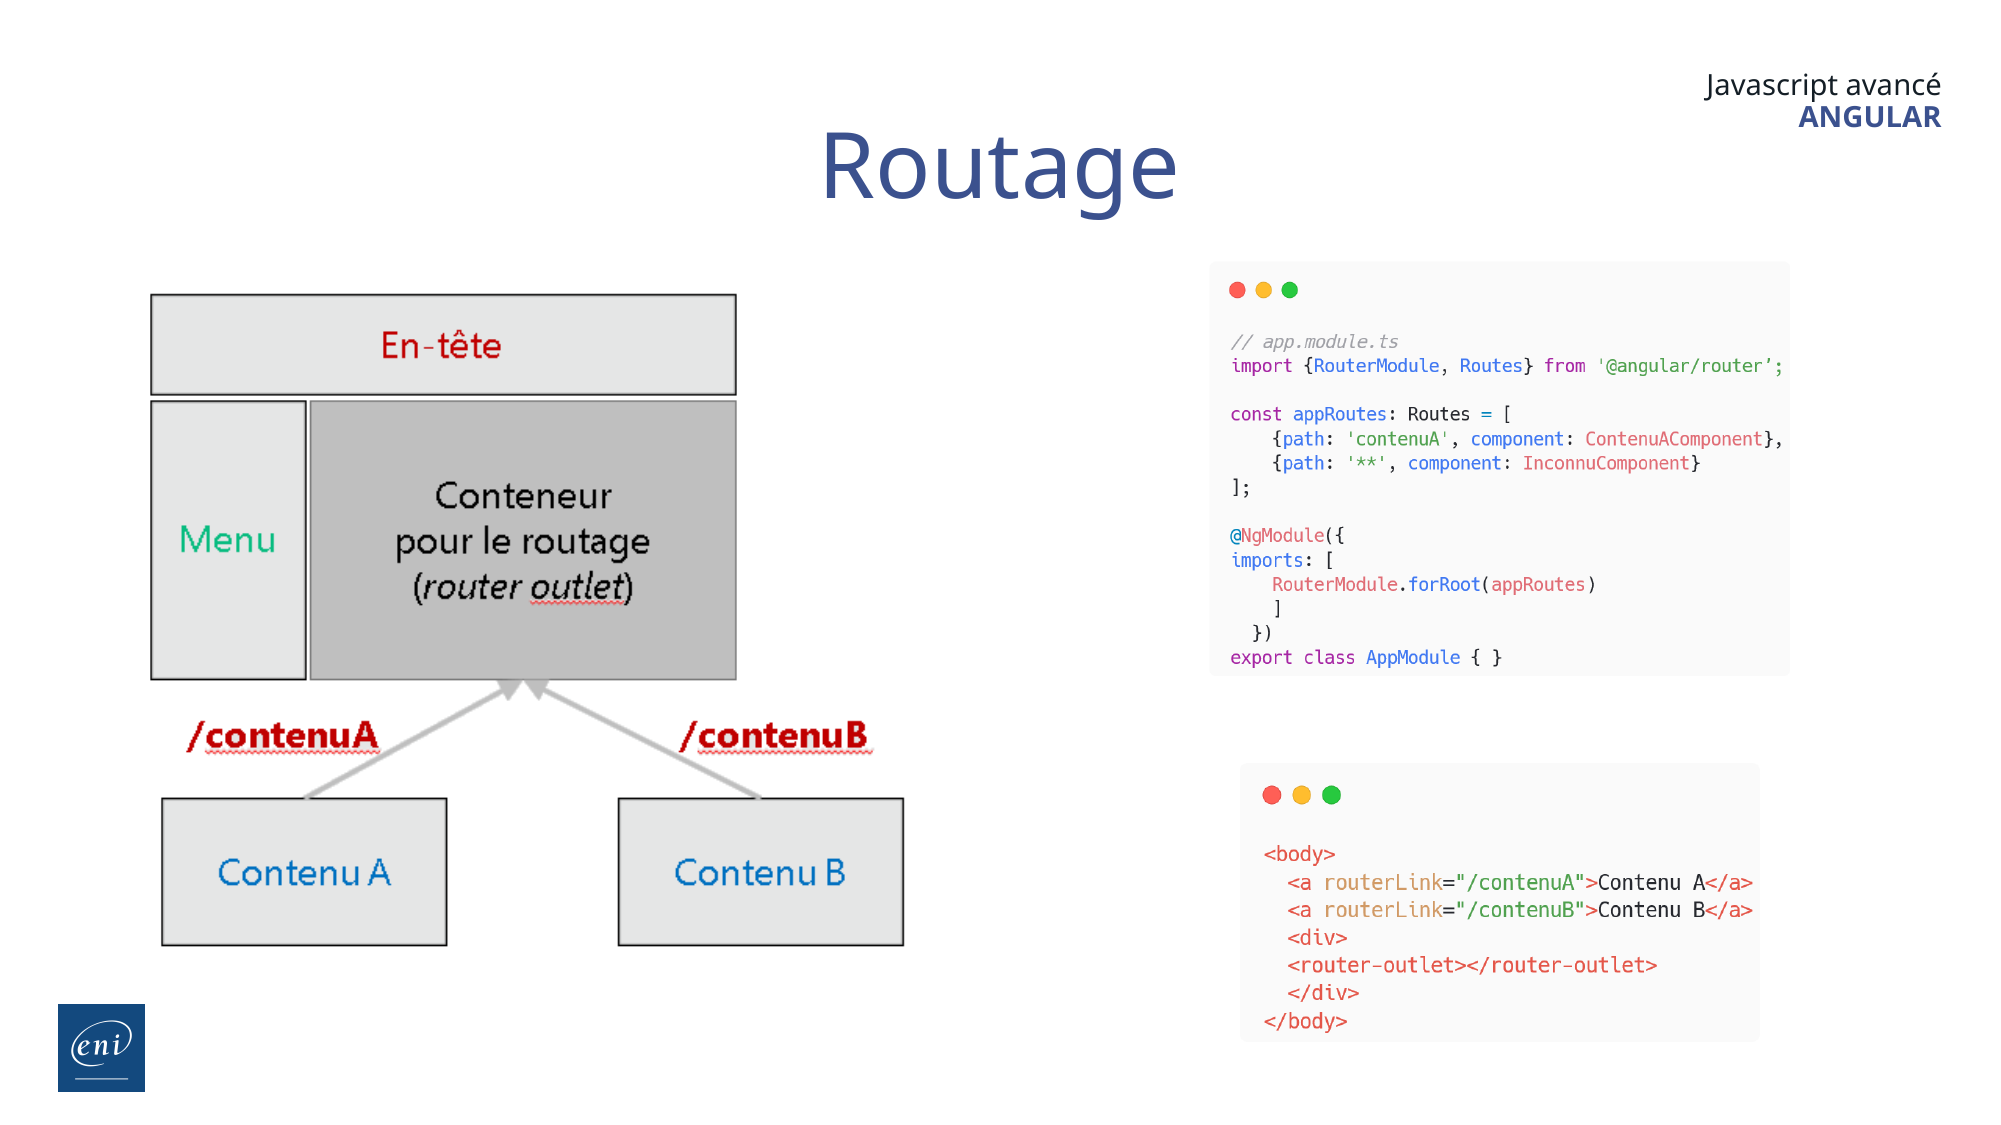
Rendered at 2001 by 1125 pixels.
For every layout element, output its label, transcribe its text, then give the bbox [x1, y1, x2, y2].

picture [1136, 188, 1863, 1125]
picture [124, 277, 934, 970]
title Routage [137, 59, 1863, 278]
picture [58, 1004, 145, 1092]
